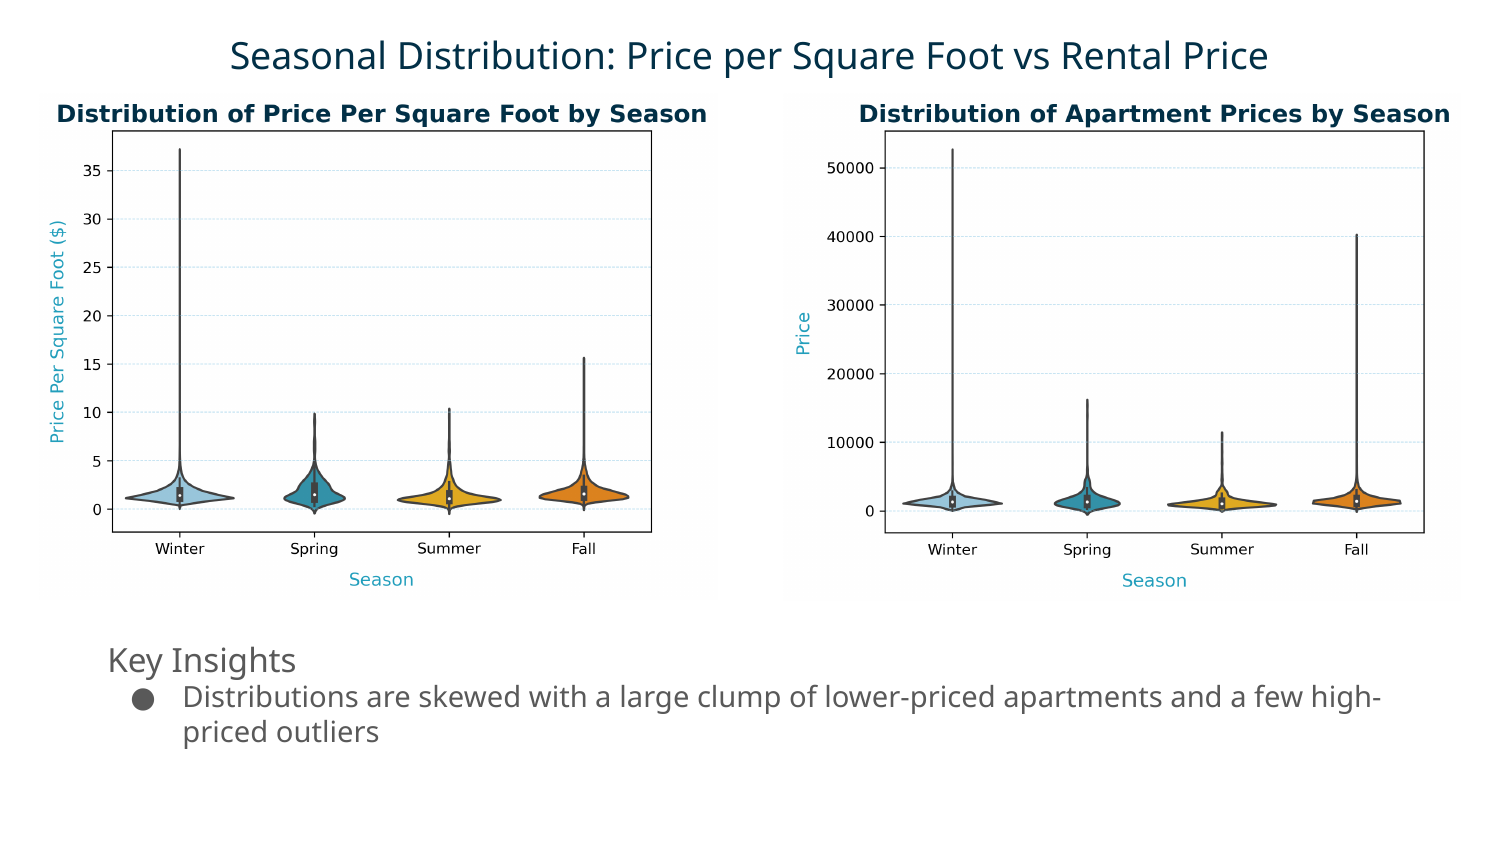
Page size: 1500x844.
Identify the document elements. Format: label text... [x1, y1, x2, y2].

picture [782, 92, 1461, 601]
picture [39, 92, 718, 601]
text_box Key Insights Distributions are skewed with a large clump of lower-priced apartments and a few high-priced outliers [92, 623, 1425, 764]
text_box Seasonal Distribution: Price per Square Foot vs Rental Price [150, 17, 1350, 93]
